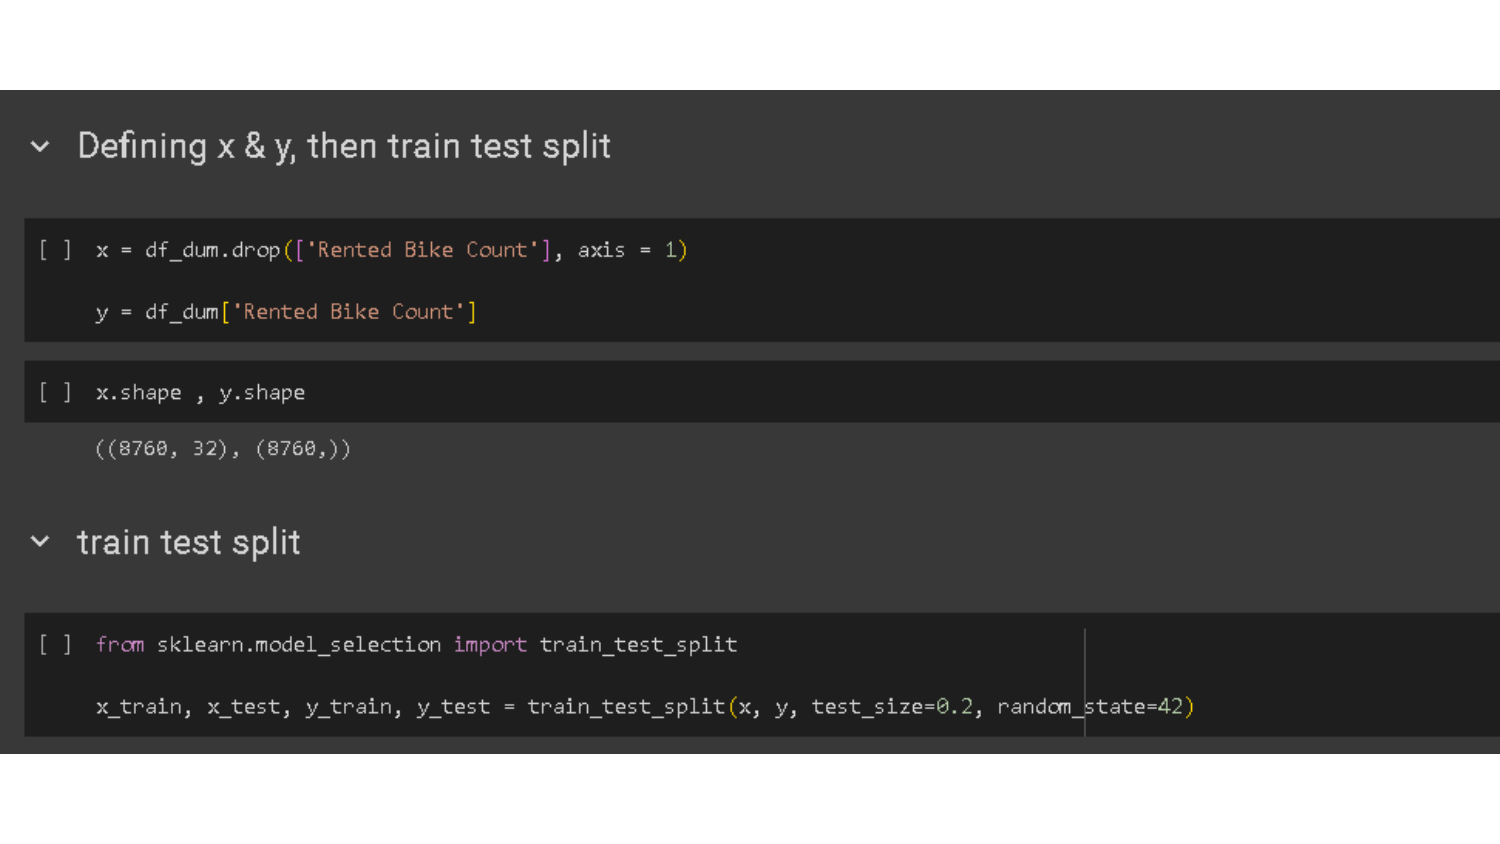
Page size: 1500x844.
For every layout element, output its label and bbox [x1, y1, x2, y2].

picture [0, 90, 1500, 754]
